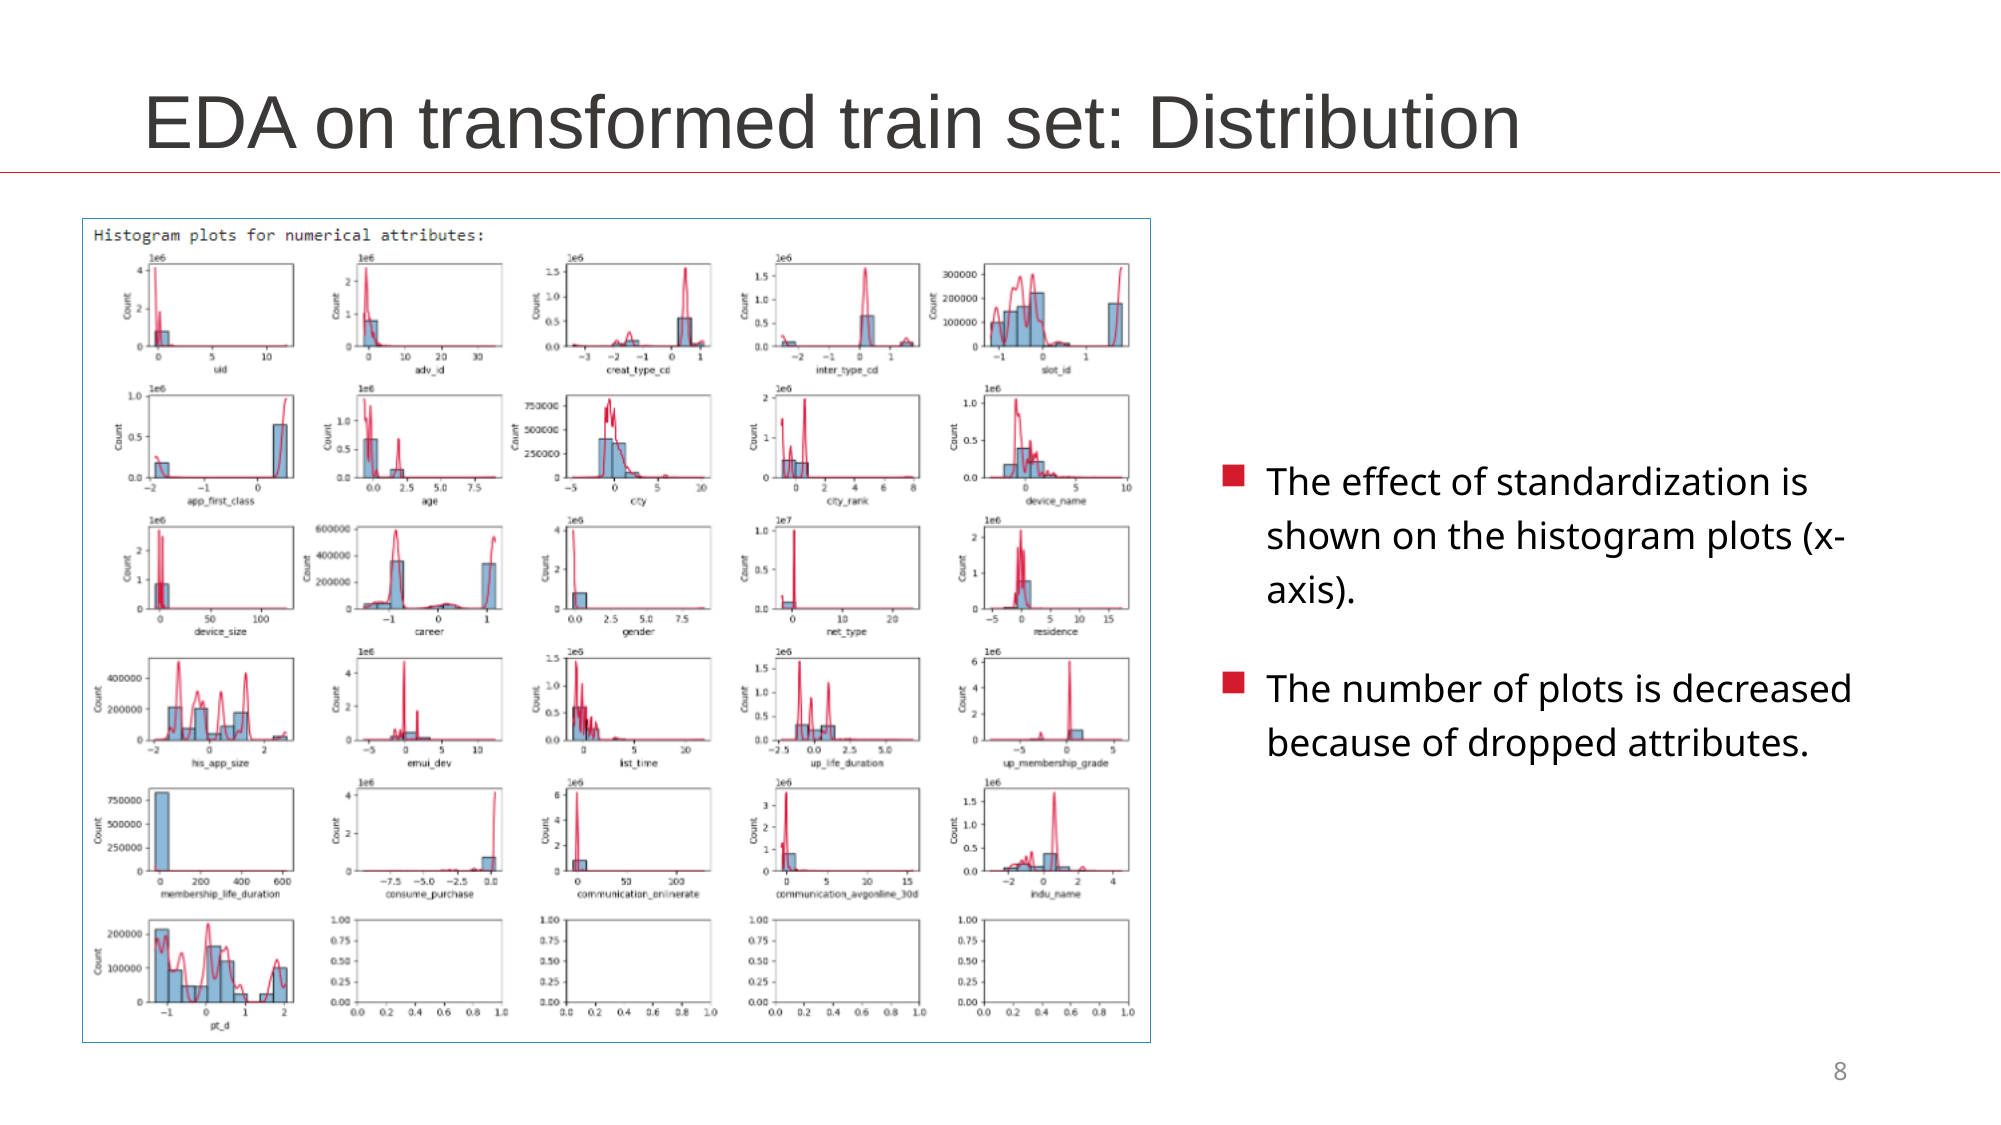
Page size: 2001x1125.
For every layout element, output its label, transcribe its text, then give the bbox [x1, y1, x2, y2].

text_box The effect of standardization is shown on the histogram plots (x-axis). [1204, 441, 1888, 619]
picture [82, 218, 1152, 1043]
text_box The number of plots is decreased because of dropped attributes. [1204, 648, 1888, 772]
slide_number 8 [1412, 1042, 1863, 1103]
text_box EDA on transformed train set: Distribution [128, 21, 2000, 171]
